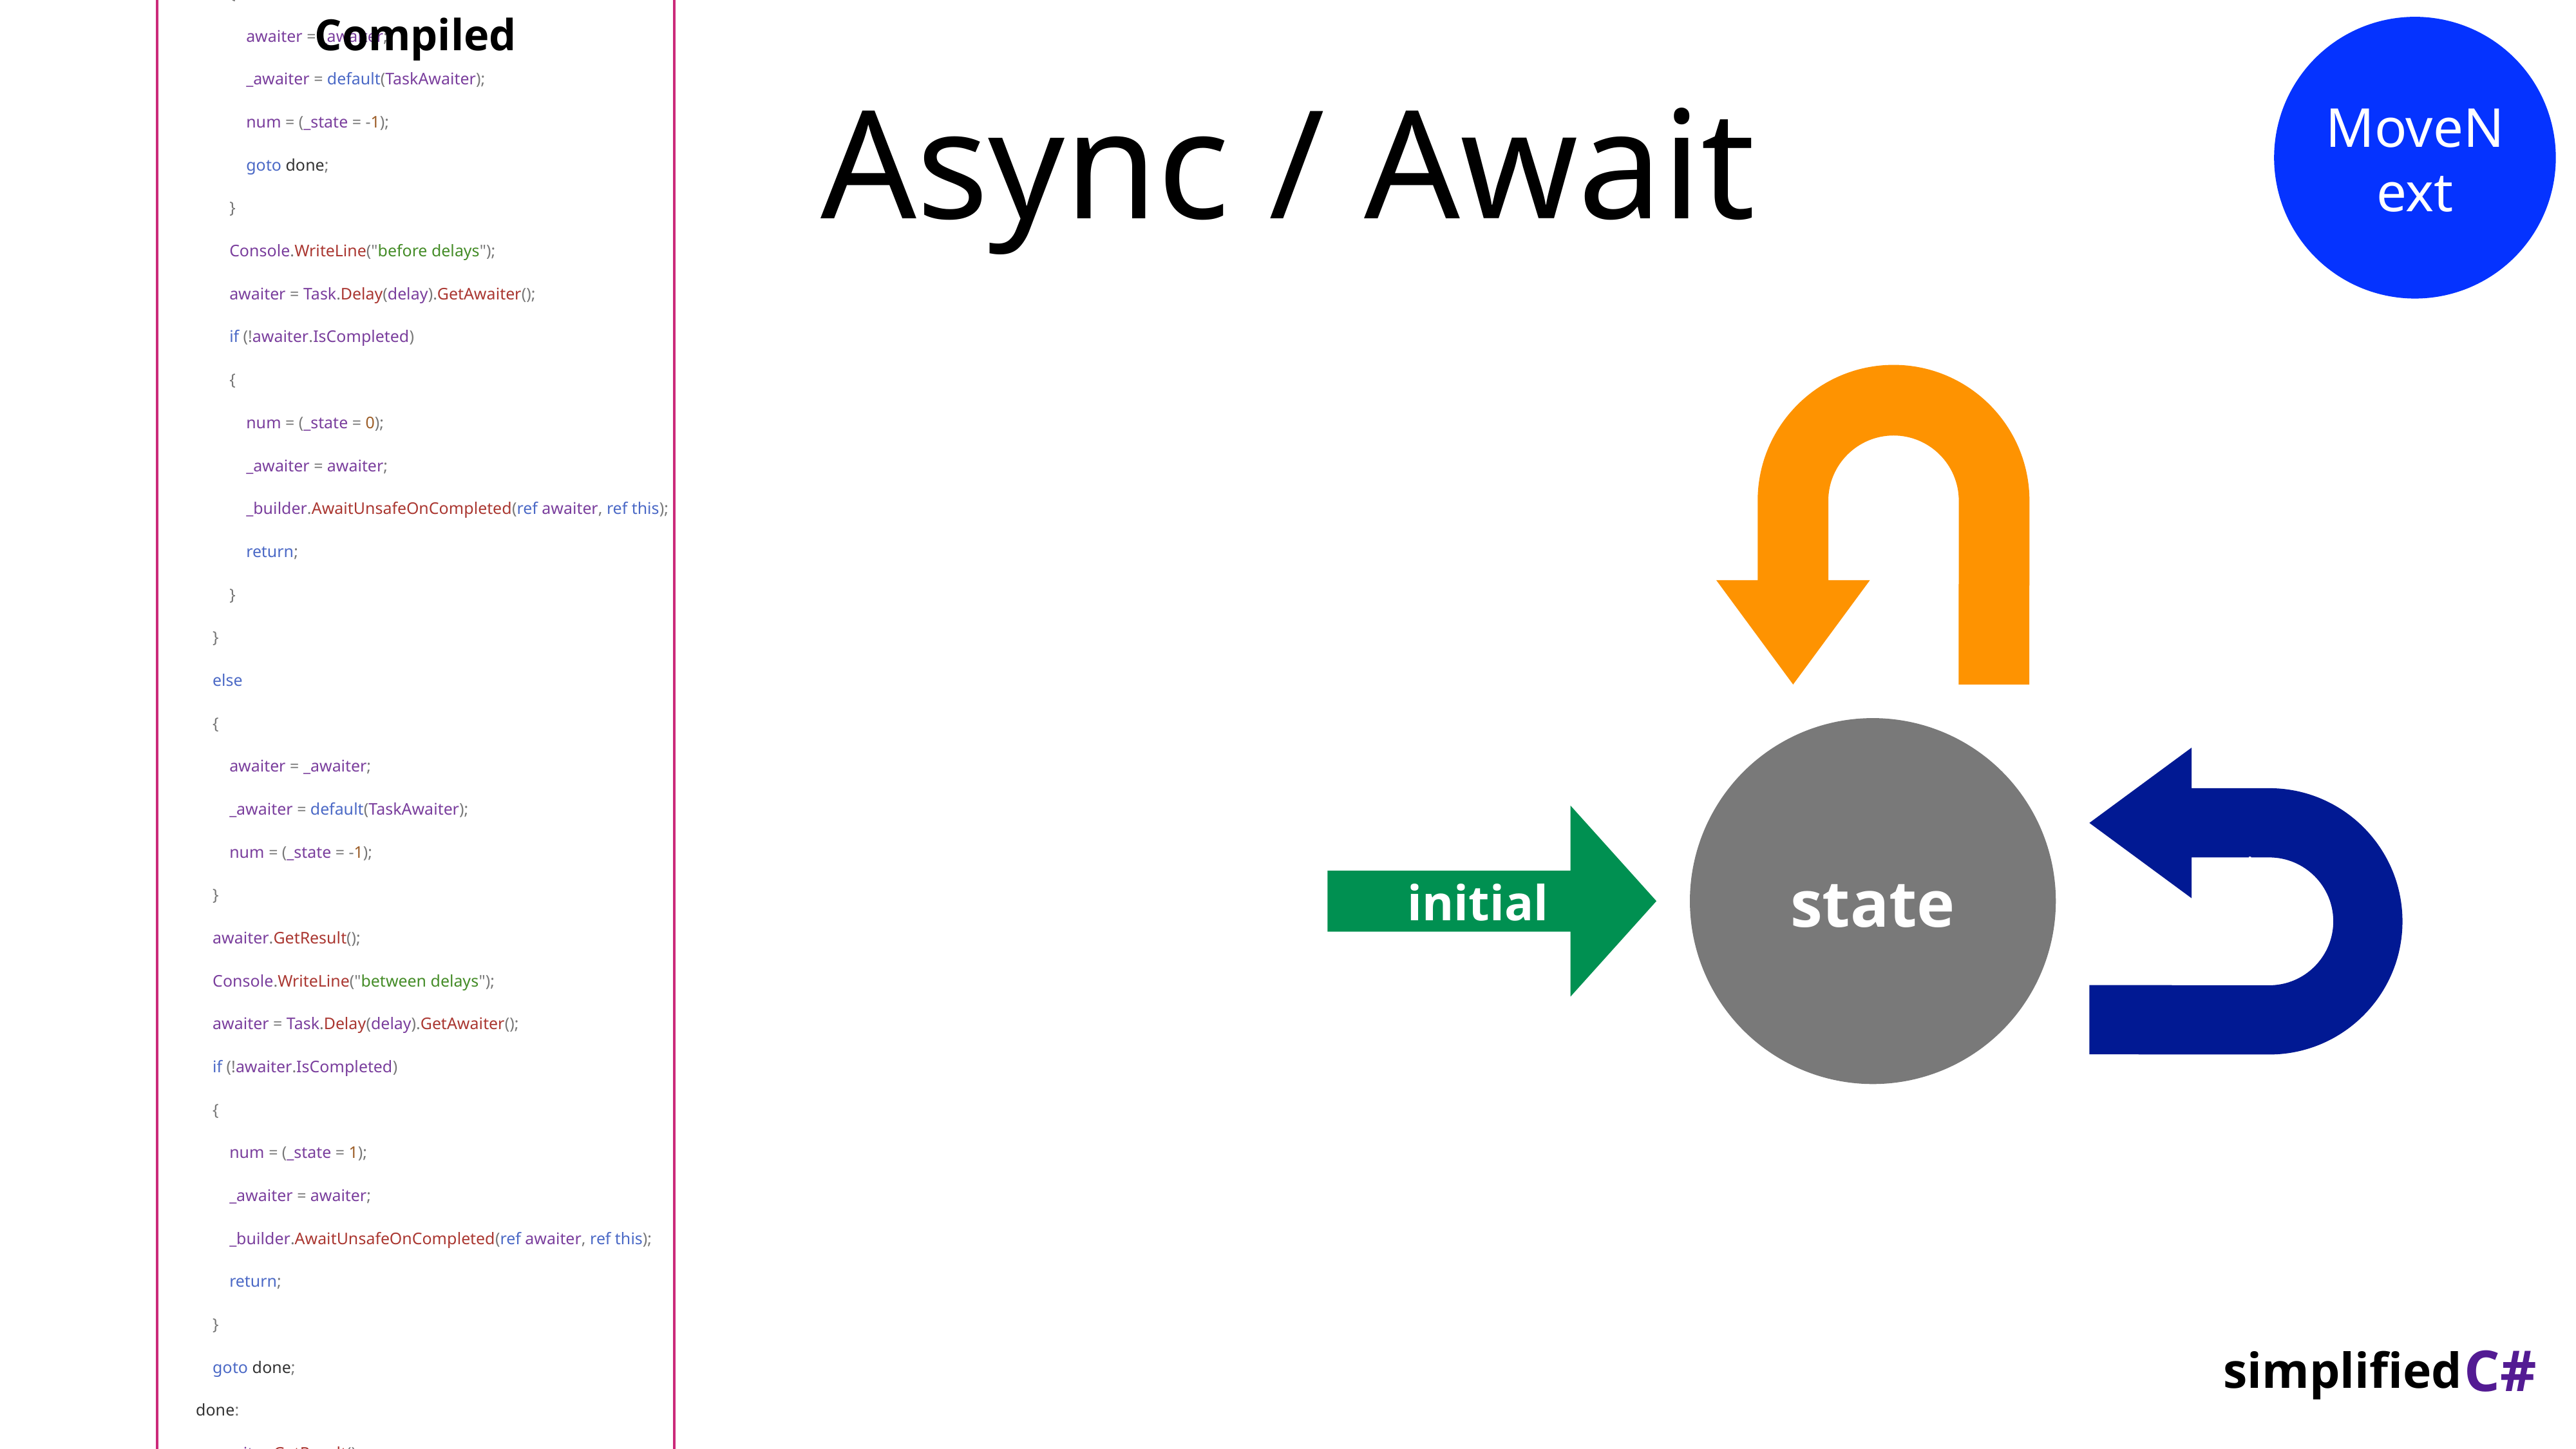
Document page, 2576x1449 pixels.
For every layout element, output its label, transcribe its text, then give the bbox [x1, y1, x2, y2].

text_box Compiled [309, 2, 522, 65]
title Async / Await [672, 37, 2343, 279]
text_box first [2089, 747, 2403, 1055]
text_box state [1690, 718, 2056, 1084]
text_box rest [1716, 365, 2030, 685]
text_box simplified [2217, 1334, 2468, 1403]
text_box initial [1327, 805, 1657, 997]
text_box private void MoveNext() { int num = _state; try { TaskAwaiter awaiter; if (num != 0) { if (num == 1) { awaiter = _awaiter; _awaiter = default(TaskAwaiter); num = (_state = -1); goto done; } Console.WriteLine("before delays"); awaiter = Task.Delay(delay).GetAwaiter(); if (!awaiter.IsCompleted) { num = (_state = 0); _awaiter = awaiter; _builder.AwaitUnsafeOnCompleted(ref awaiter, ref this); return; } } else { awaiter = _awaiter; _awaiter = default(TaskAwaiter); num = (_state = -1); } awaiter.GetResult(); Console.WriteLine("between delays"); awaiter = Task.Delay(delay).GetAwaiter(); if (!awaiter.IsCompleted) { num = (_state = 1); _awaiter = awaiter; _builder.AwaitUnsafeOnCompleted(ref awaiter, ref this); return; } goto done; done: awaiter.GetResult(); Console.WriteLine("after delays"); } catch (Exception exception) { _state = -2; _builder.SetException(exception); return; } _state = -2; _builder.SetResult(); } [159, 0, 672, 1449]
text_box C# [2459, 1329, 2543, 1408]
text_box MoveNext [2274, 17, 2556, 299]
